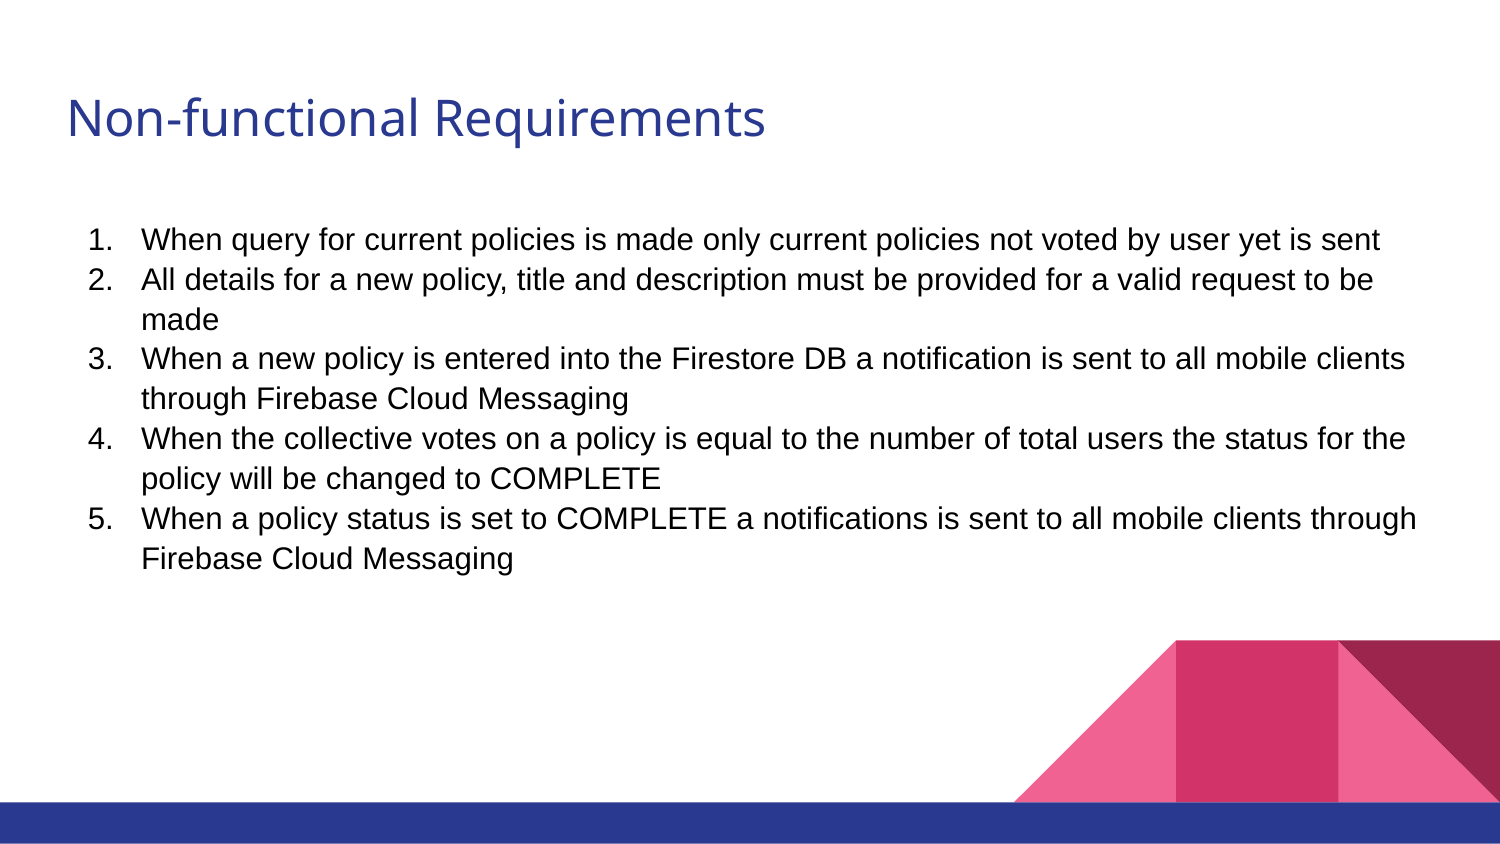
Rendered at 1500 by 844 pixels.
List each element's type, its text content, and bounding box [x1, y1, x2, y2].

list When query for current policies is made only current policies not voted by user yet is sent All details for a new policy, title and description must be provided for a valid request to be made When a new policy is entered into the Firestore DB a notification is sent to all mobile clients through Firebase Cloud Messaging When the collective votes on a policy is equal to the number of total users the status for the policy will be changed to COMPLETE When a policy status is set to COMPLETE a notifications is sent to all mobile clients through Firebase Cloud Messaging [51, 201, 1449, 750]
title Non-functional Requirements [51, 67, 1449, 167]
